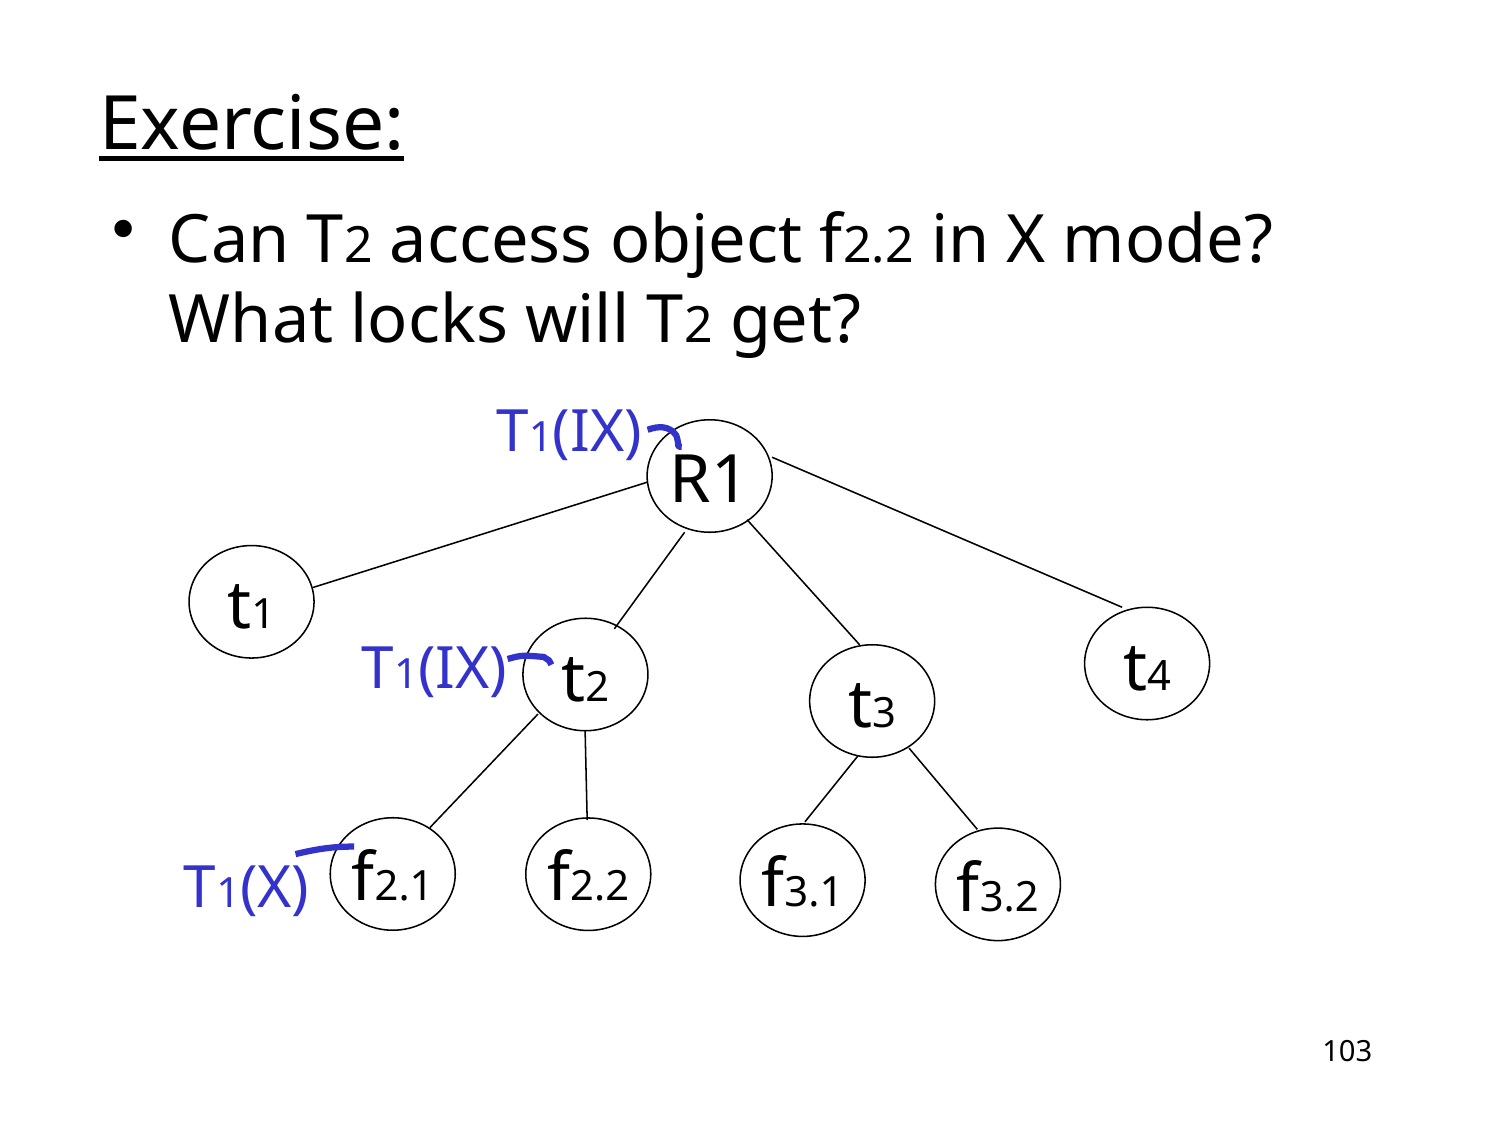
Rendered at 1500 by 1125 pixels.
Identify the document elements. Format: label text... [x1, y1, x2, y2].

text_box T1(IX) [481, 385, 657, 470]
text_box R1 [647, 419, 773, 533]
slide_number 103 [1074, 1024, 1388, 1101]
list Can T2 access object f2.2 in X mode? What locks will T2 get? [97, 188, 1373, 377]
text_box [295, 846, 355, 855]
text_box [507, 655, 552, 665]
text_box t1 [189, 545, 315, 659]
text_box f3.1 [740, 823, 866, 937]
text_box T1(X) [169, 841, 325, 927]
text_box t3 [809, 644, 935, 758]
text_box t4 [1084, 607, 1210, 720]
text_box f2.1 [330, 817, 456, 931]
text_box T1(IX) [346, 623, 522, 708]
text_box f3.2 [935, 828, 1061, 941]
title Exercise: [84, 66, 1360, 174]
text_box t2 [522, 618, 648, 731]
text_box f2.2 [525, 817, 651, 931]
text_box [647, 427, 682, 447]
